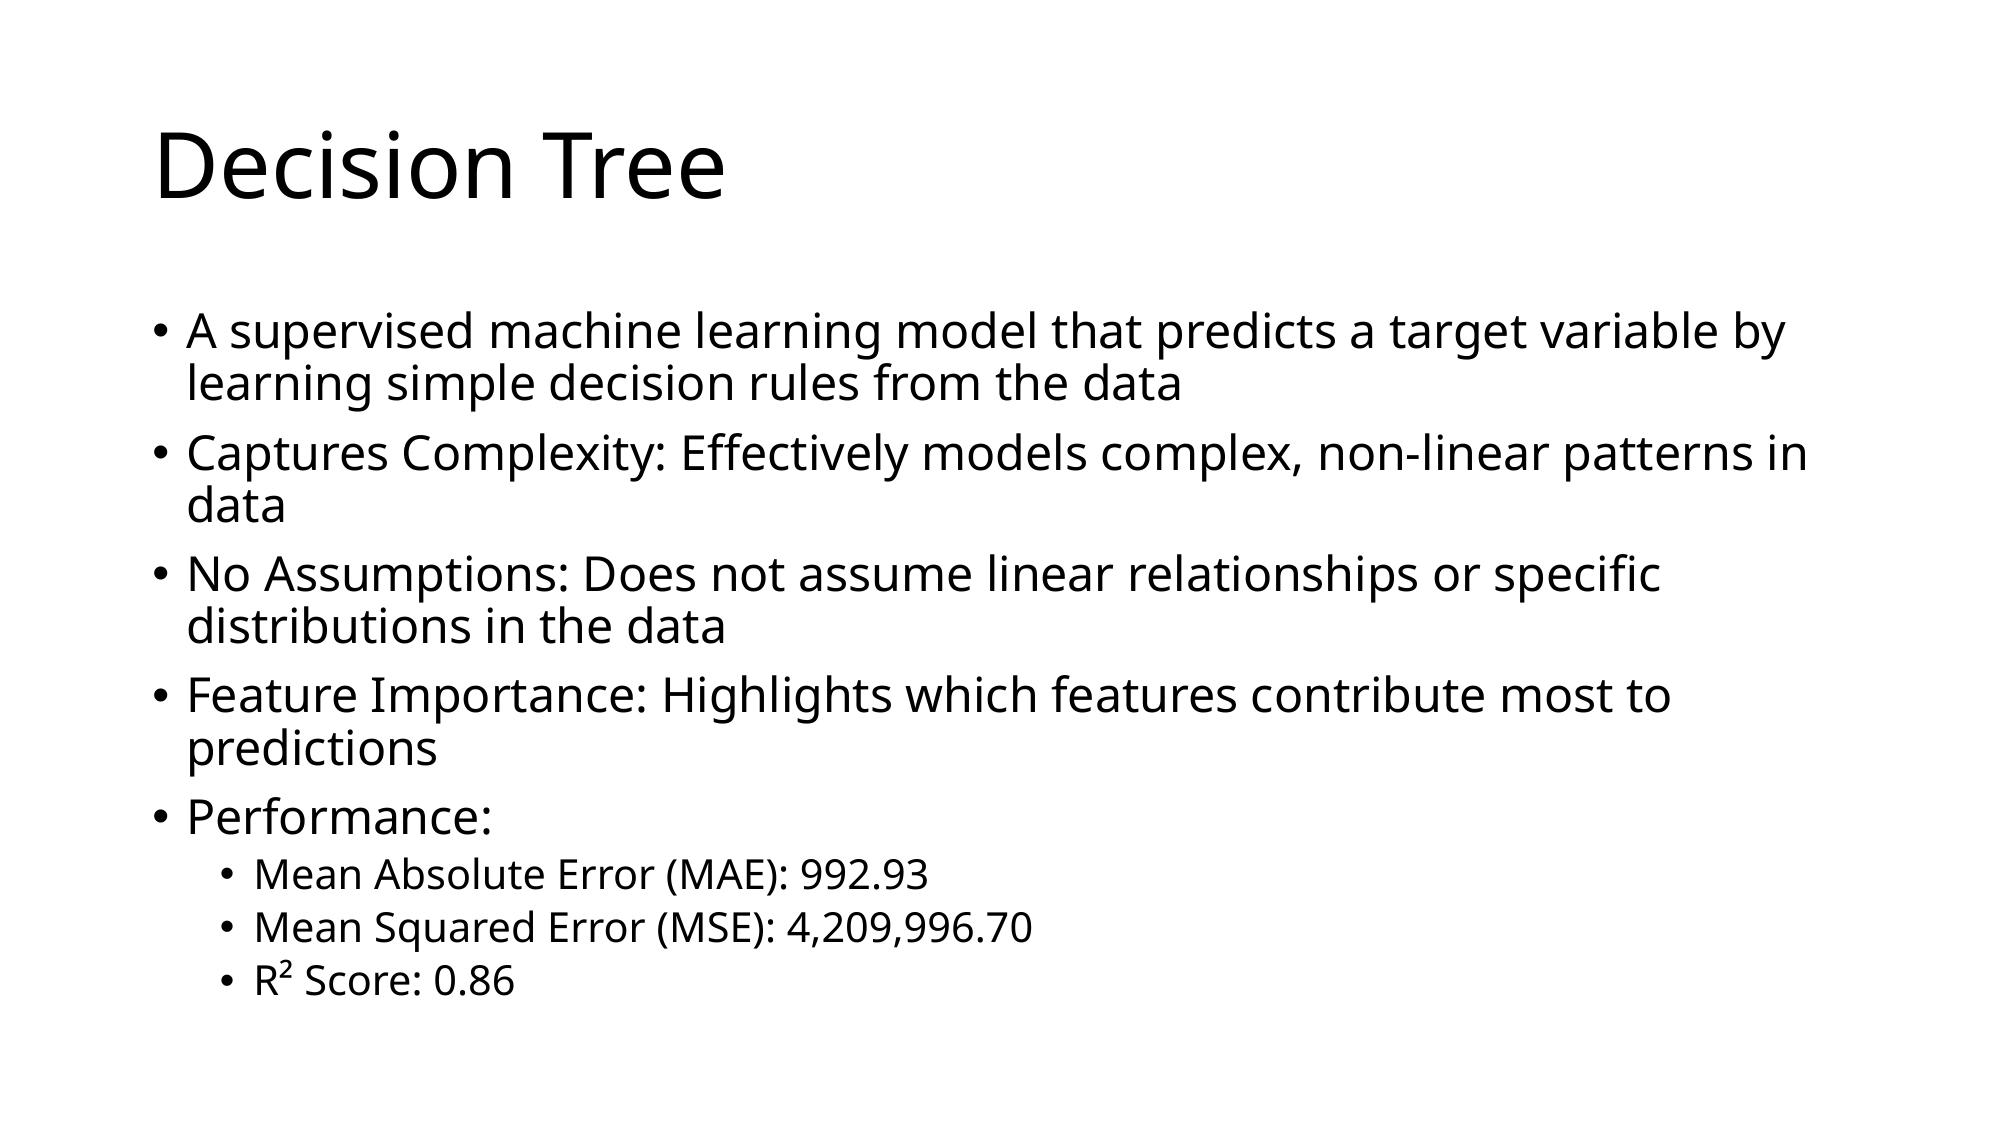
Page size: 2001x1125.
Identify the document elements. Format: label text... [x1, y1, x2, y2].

list A supervised machine learning model that predicts a target variable by learning simple decision rules from the data Captures Complexity: Effectively models complex, non-linear patterns in data No Assumptions: Does not assume linear relationships or specific distributions in the data Feature Importance: Highlights which features contribute most to predictions Performance: Mean Absolute Error (MAE): 992.93 Mean Squared Error (MSE): 4,209,996.70 R² Score: 0.86 [137, 299, 1863, 1014]
title Decision Tree [137, 59, 1863, 278]
